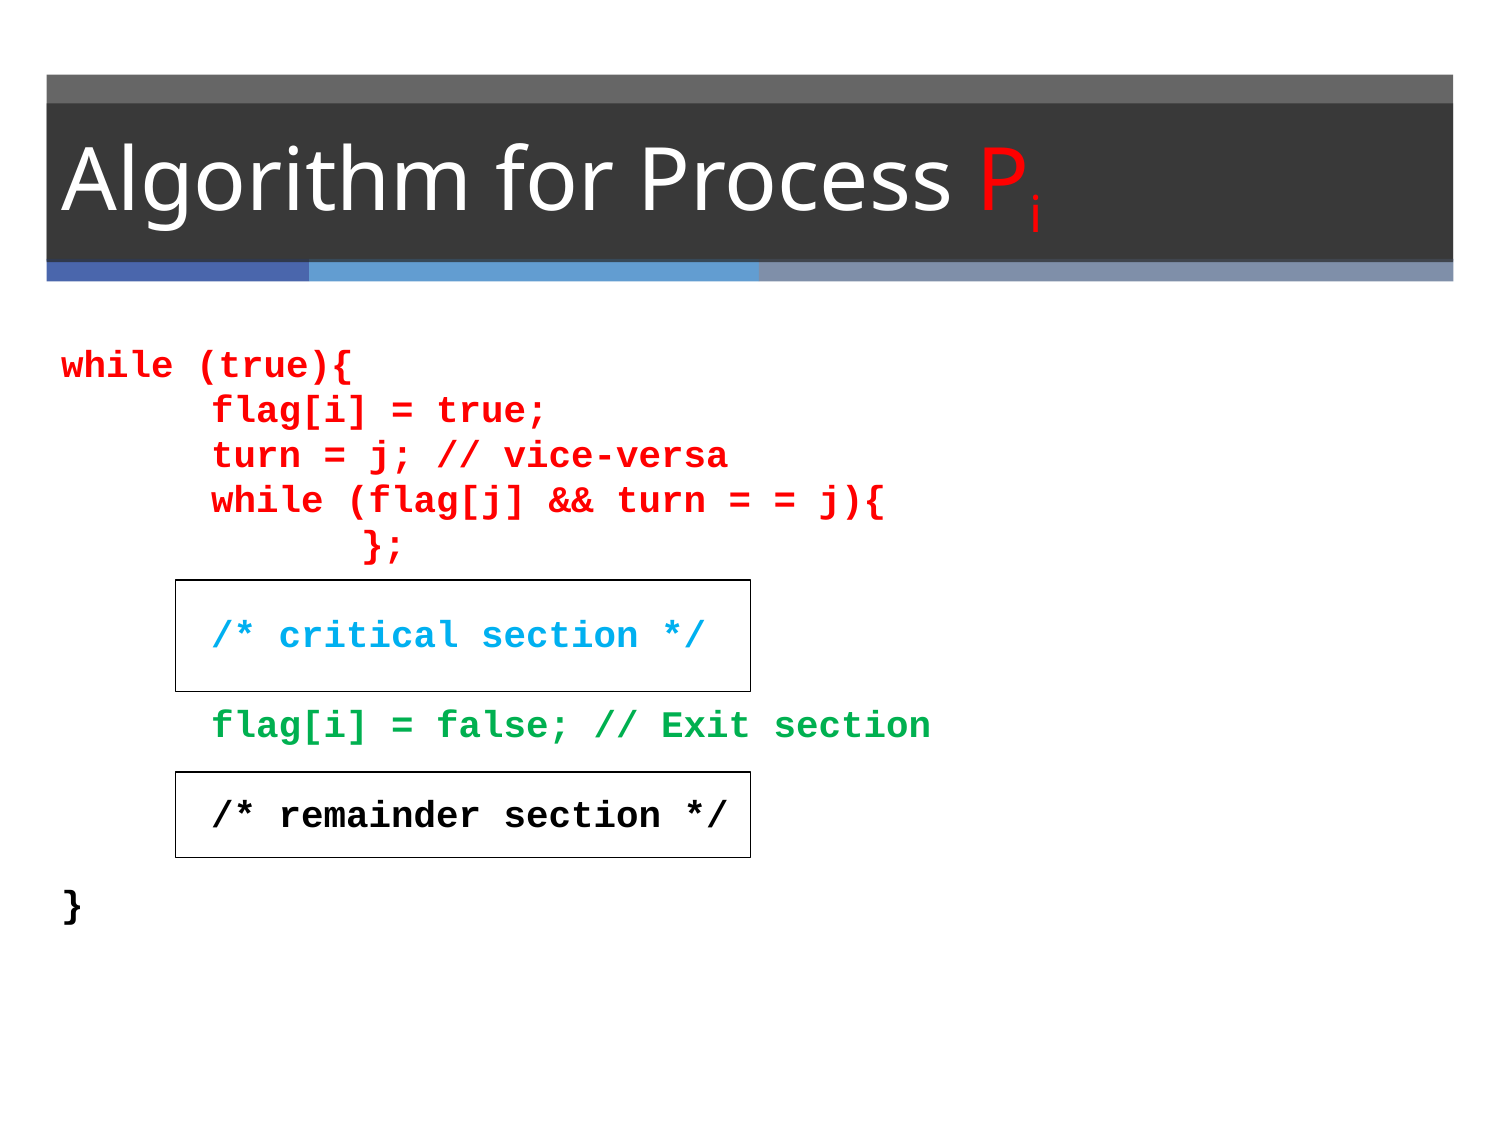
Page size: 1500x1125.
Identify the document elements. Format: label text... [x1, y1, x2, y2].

text_box [175, 771, 751, 858]
text_box while (true){ flag[i] = true; turn = j; // vice-versa while (flag[j] && turn = = j){ }; /* critical section */ flag[i] = false; // Exit section /* remainder section */ } [46, 332, 1036, 933]
text_box [175, 579, 751, 692]
title Algorithm for Process Pi [46, 103, 1454, 263]
